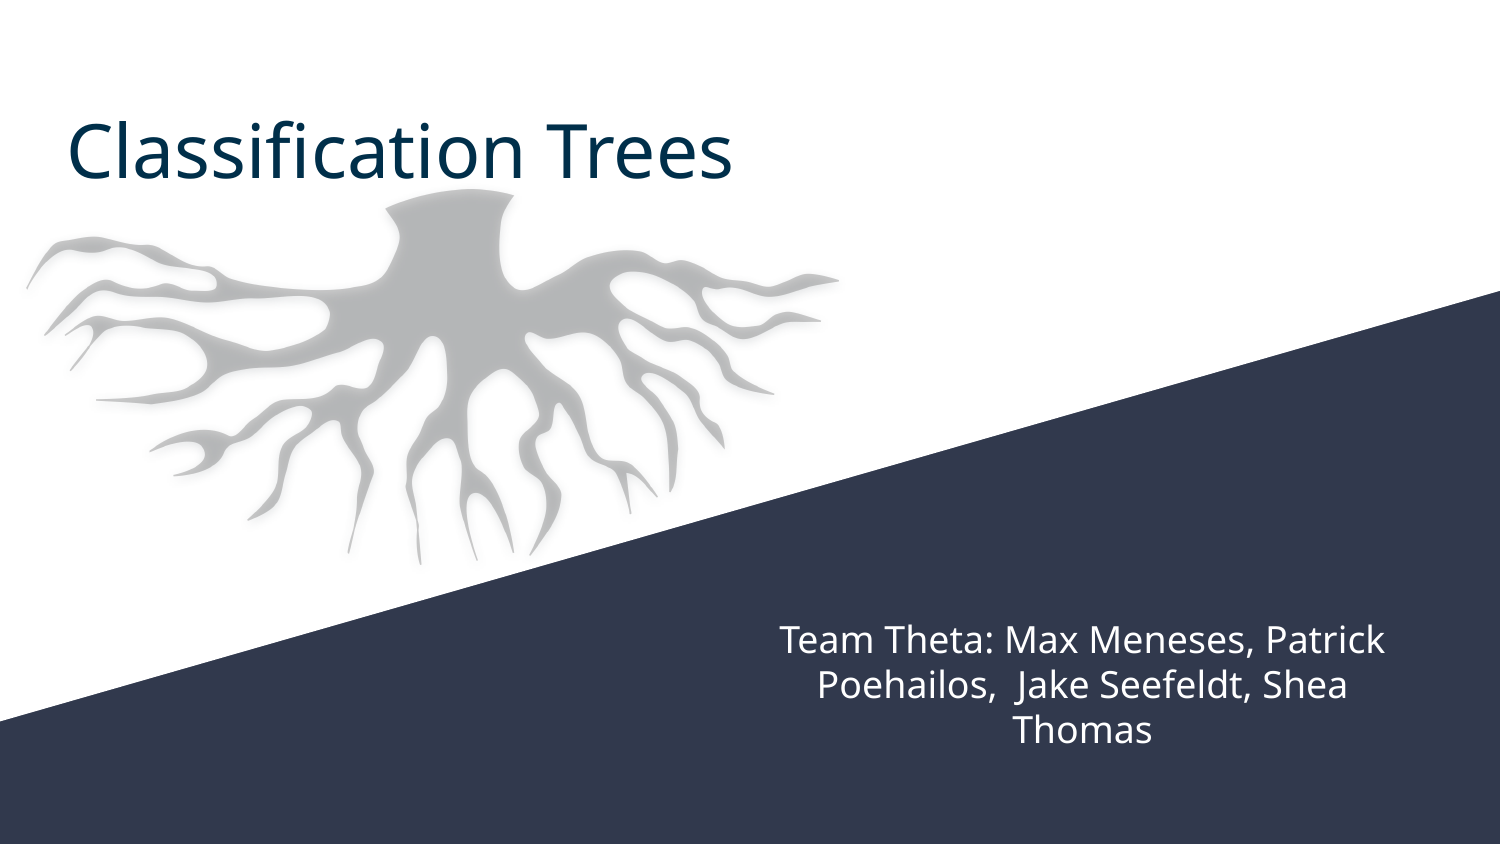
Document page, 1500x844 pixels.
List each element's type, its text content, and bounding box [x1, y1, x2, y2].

title Classification Trees [51, 88, 1449, 299]
picture [26, 189, 839, 566]
subtitle Team Theta: Max Meneses, Patrick Poehailos, Jake Seefeldt, Shea Thomas [734, 600, 1431, 722]
